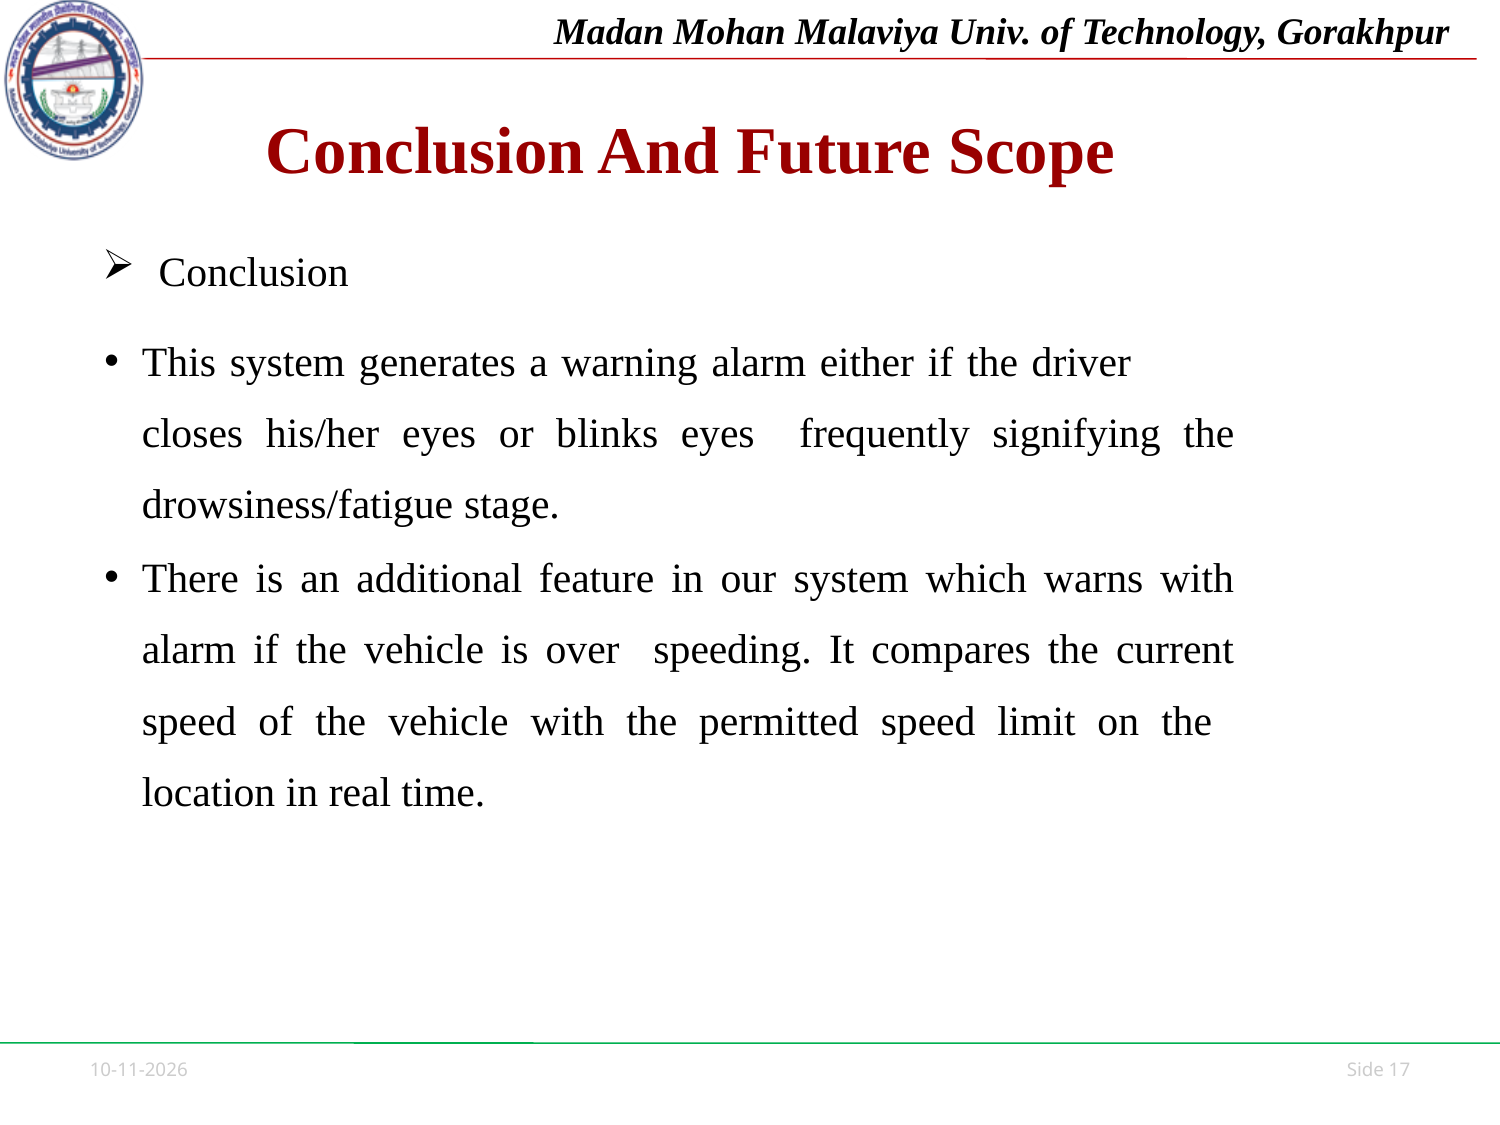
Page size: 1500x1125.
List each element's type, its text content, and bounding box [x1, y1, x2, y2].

picture [0, 0, 148, 166]
title Conclusion And Future Scope [117, 99, 1405, 265]
list Conclusion This system generates a warning alarm either if the driver closes his/her eyes or blinks eyes frequently signifying the drowsiness/fatigue stage. There is an additional feature in our system which warns with alarm if the vehicle is over speeding. It compares the current speed of the vehicle with the permitted speed limit on the location in real time. [87, 237, 1250, 900]
